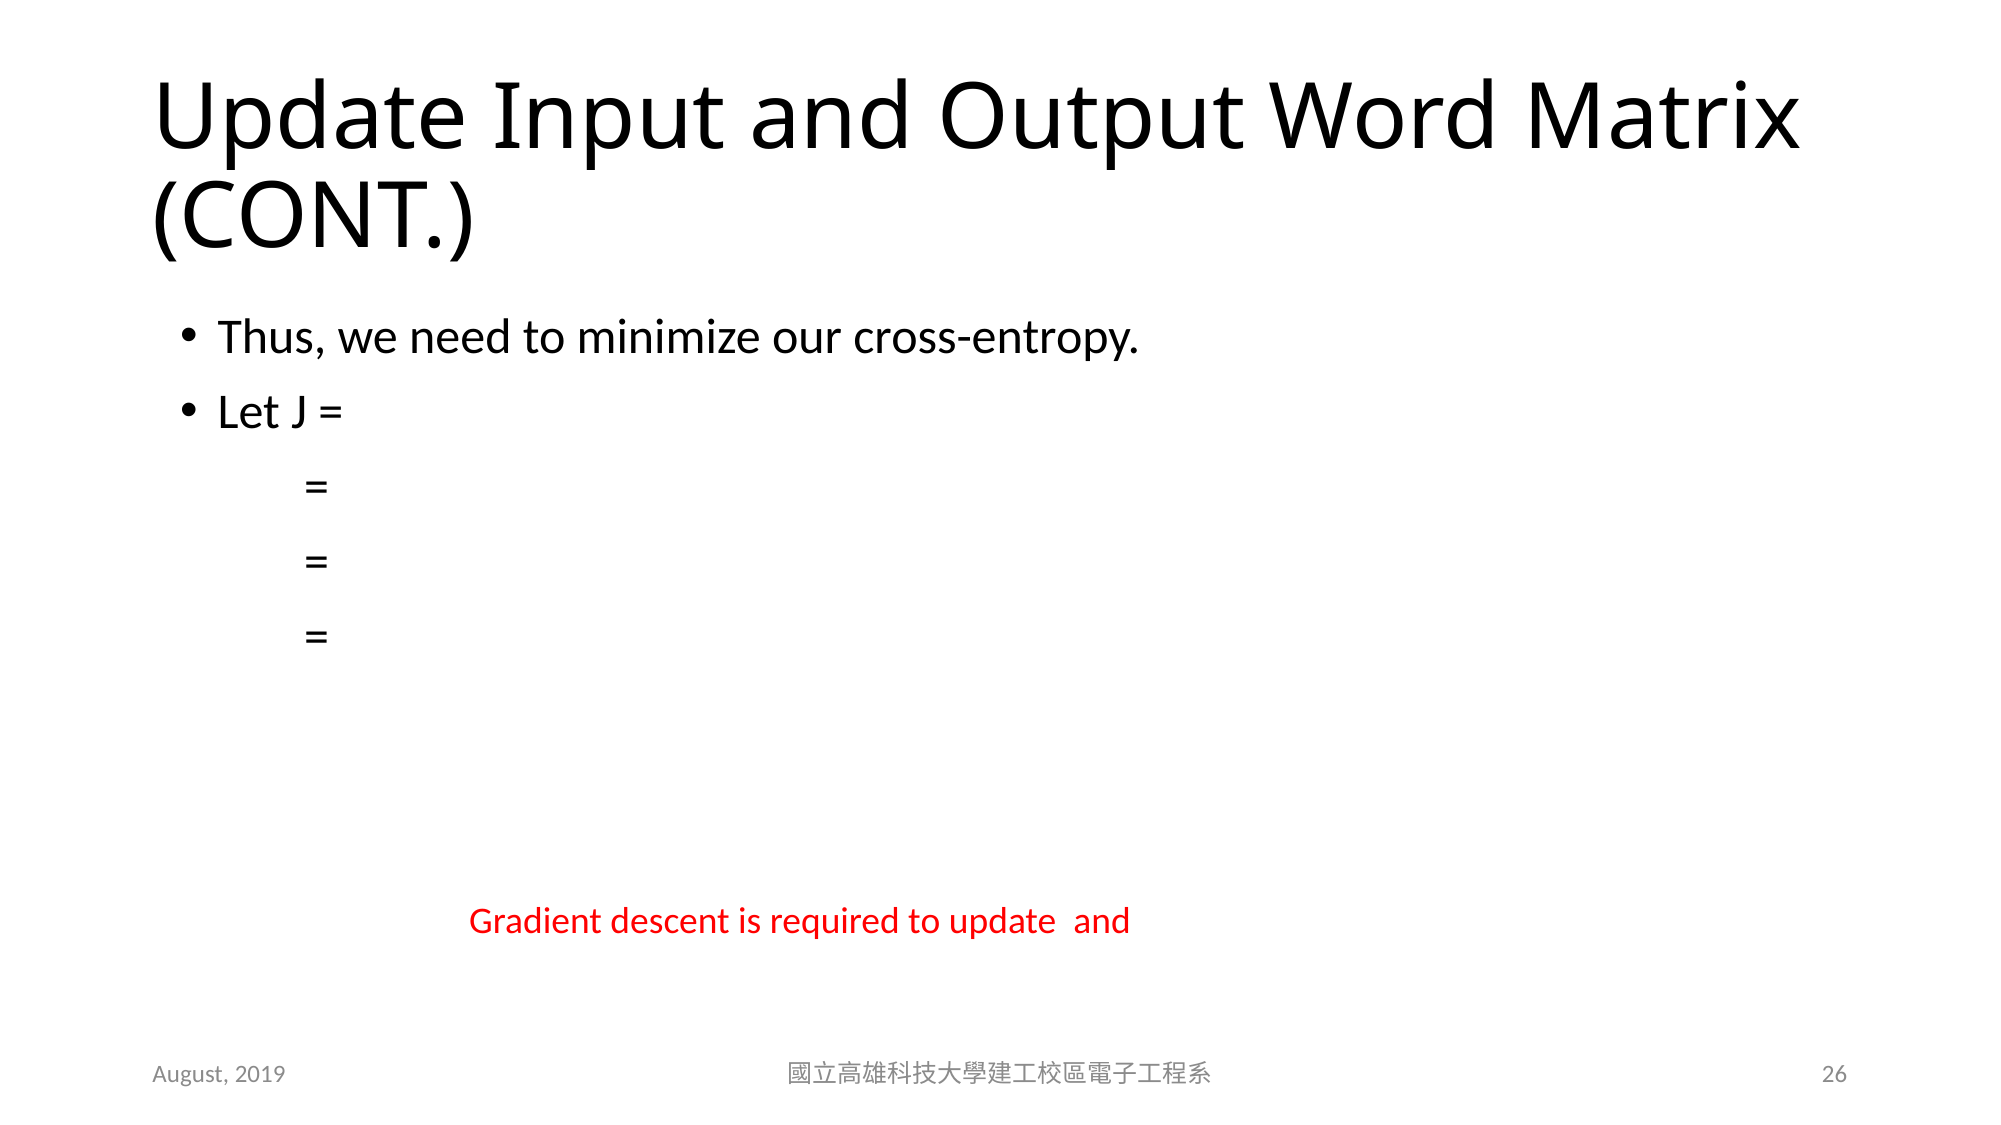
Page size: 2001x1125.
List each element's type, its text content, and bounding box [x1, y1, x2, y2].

title Update Input and Output Word Matrix (CONT.) [137, 59, 1863, 278]
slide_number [137, 1042, 588, 1103]
slide_number 26 [1412, 1042, 1863, 1103]
footer 國立高雄科技大學建工校區電子工程系 [662, 1042, 1338, 1103]
